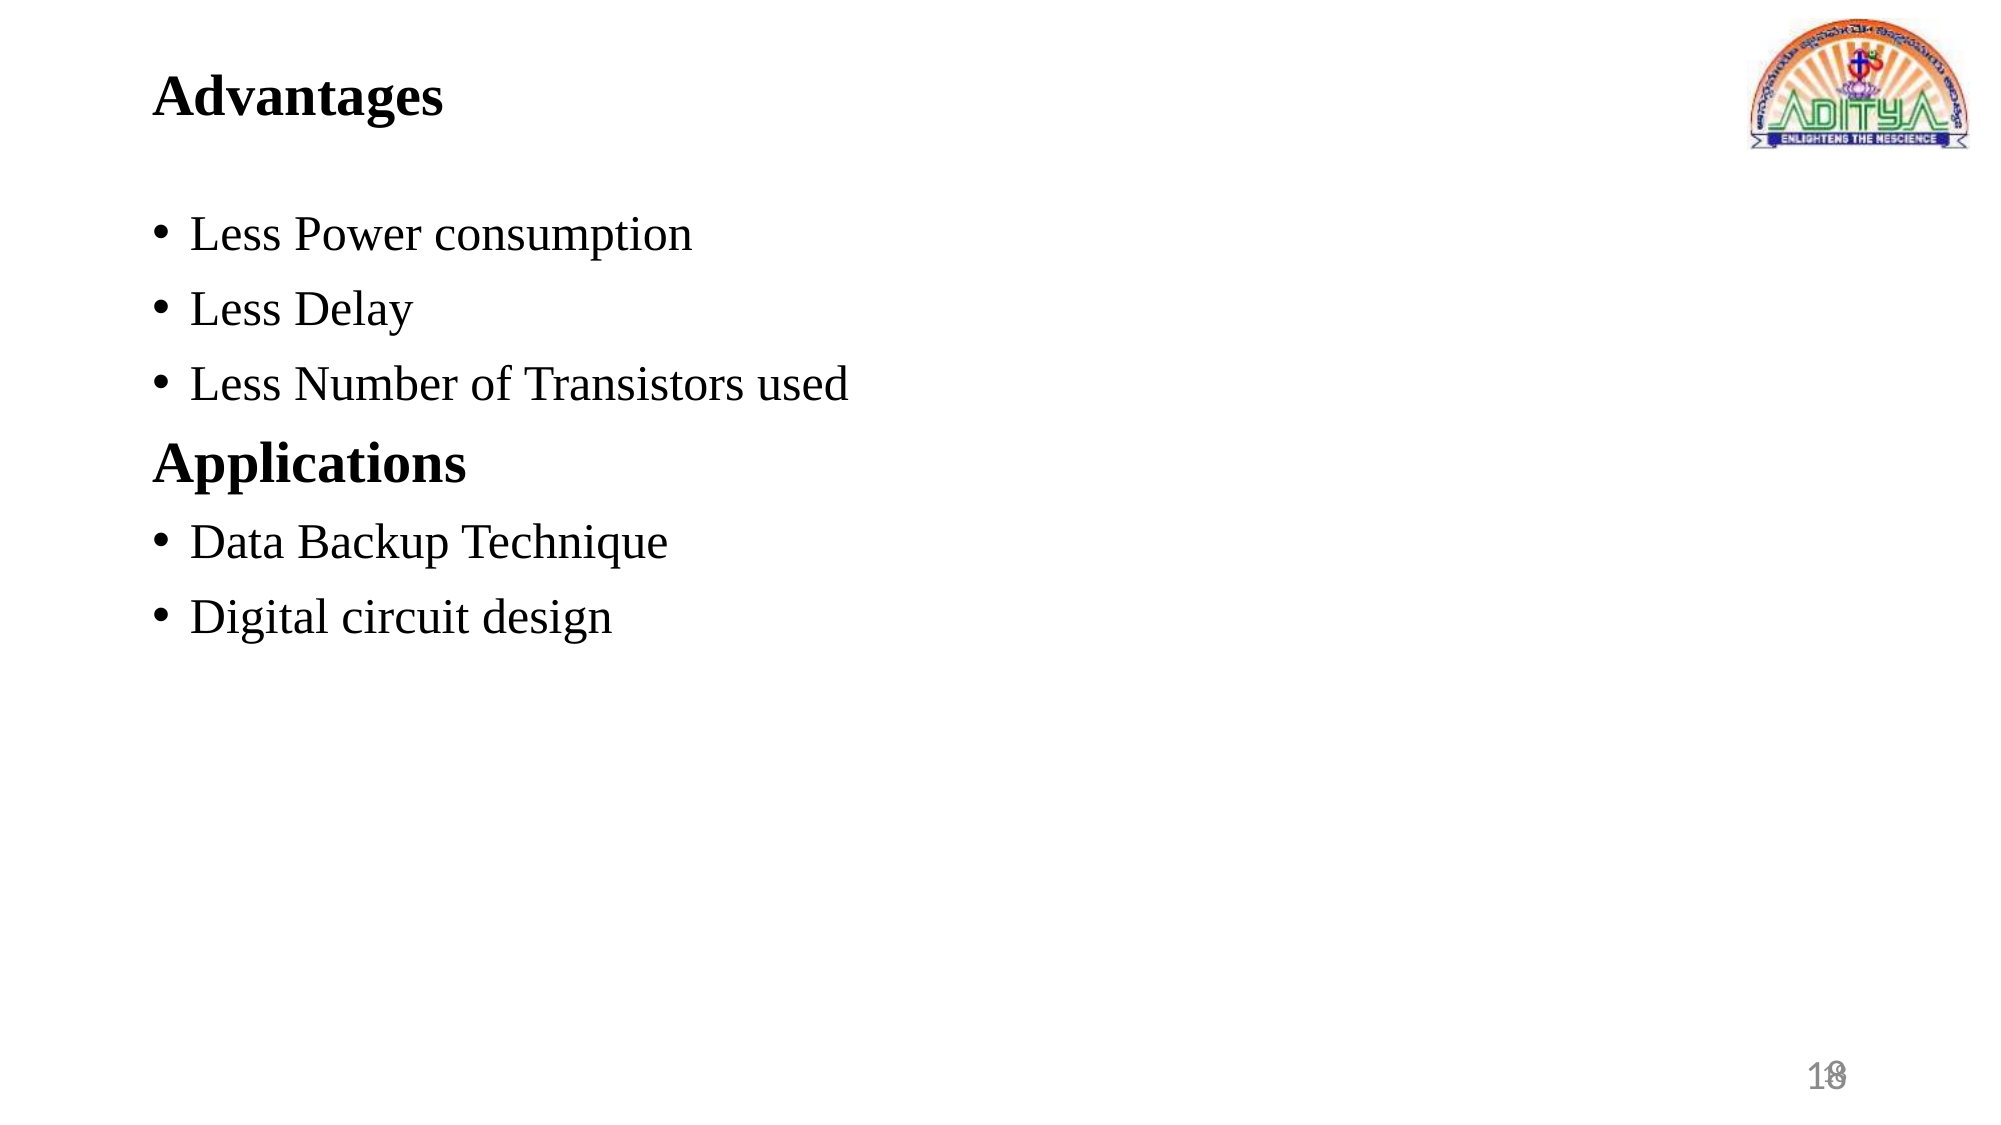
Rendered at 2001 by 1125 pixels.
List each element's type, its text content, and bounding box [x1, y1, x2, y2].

picture [1747, 18, 1970, 150]
text_box Advantages [137, 58, 1863, 276]
text_box Less Power consumption Less Delay Less Number of Transistors used Applications Data Backup Technique Digital circuit design [137, 200, 1781, 948]
text_box 18 [1412, 1042, 1863, 1103]
